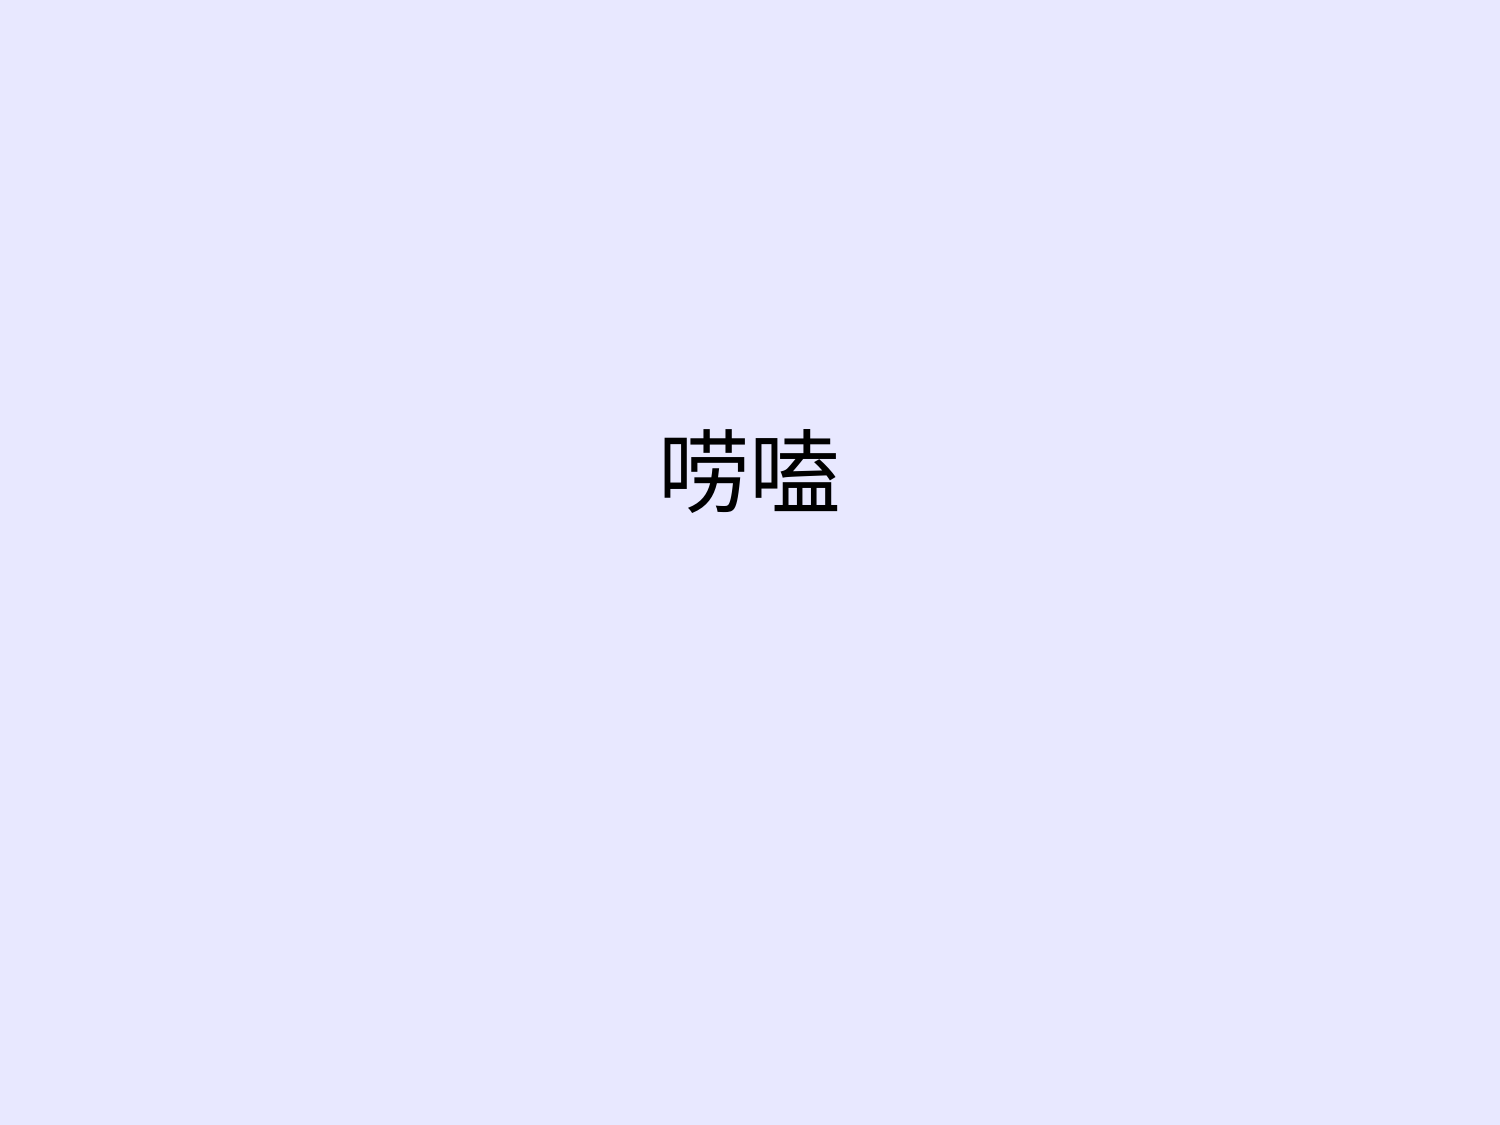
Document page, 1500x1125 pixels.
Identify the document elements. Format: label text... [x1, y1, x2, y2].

title 唠嗑 [112, 349, 1388, 591]
